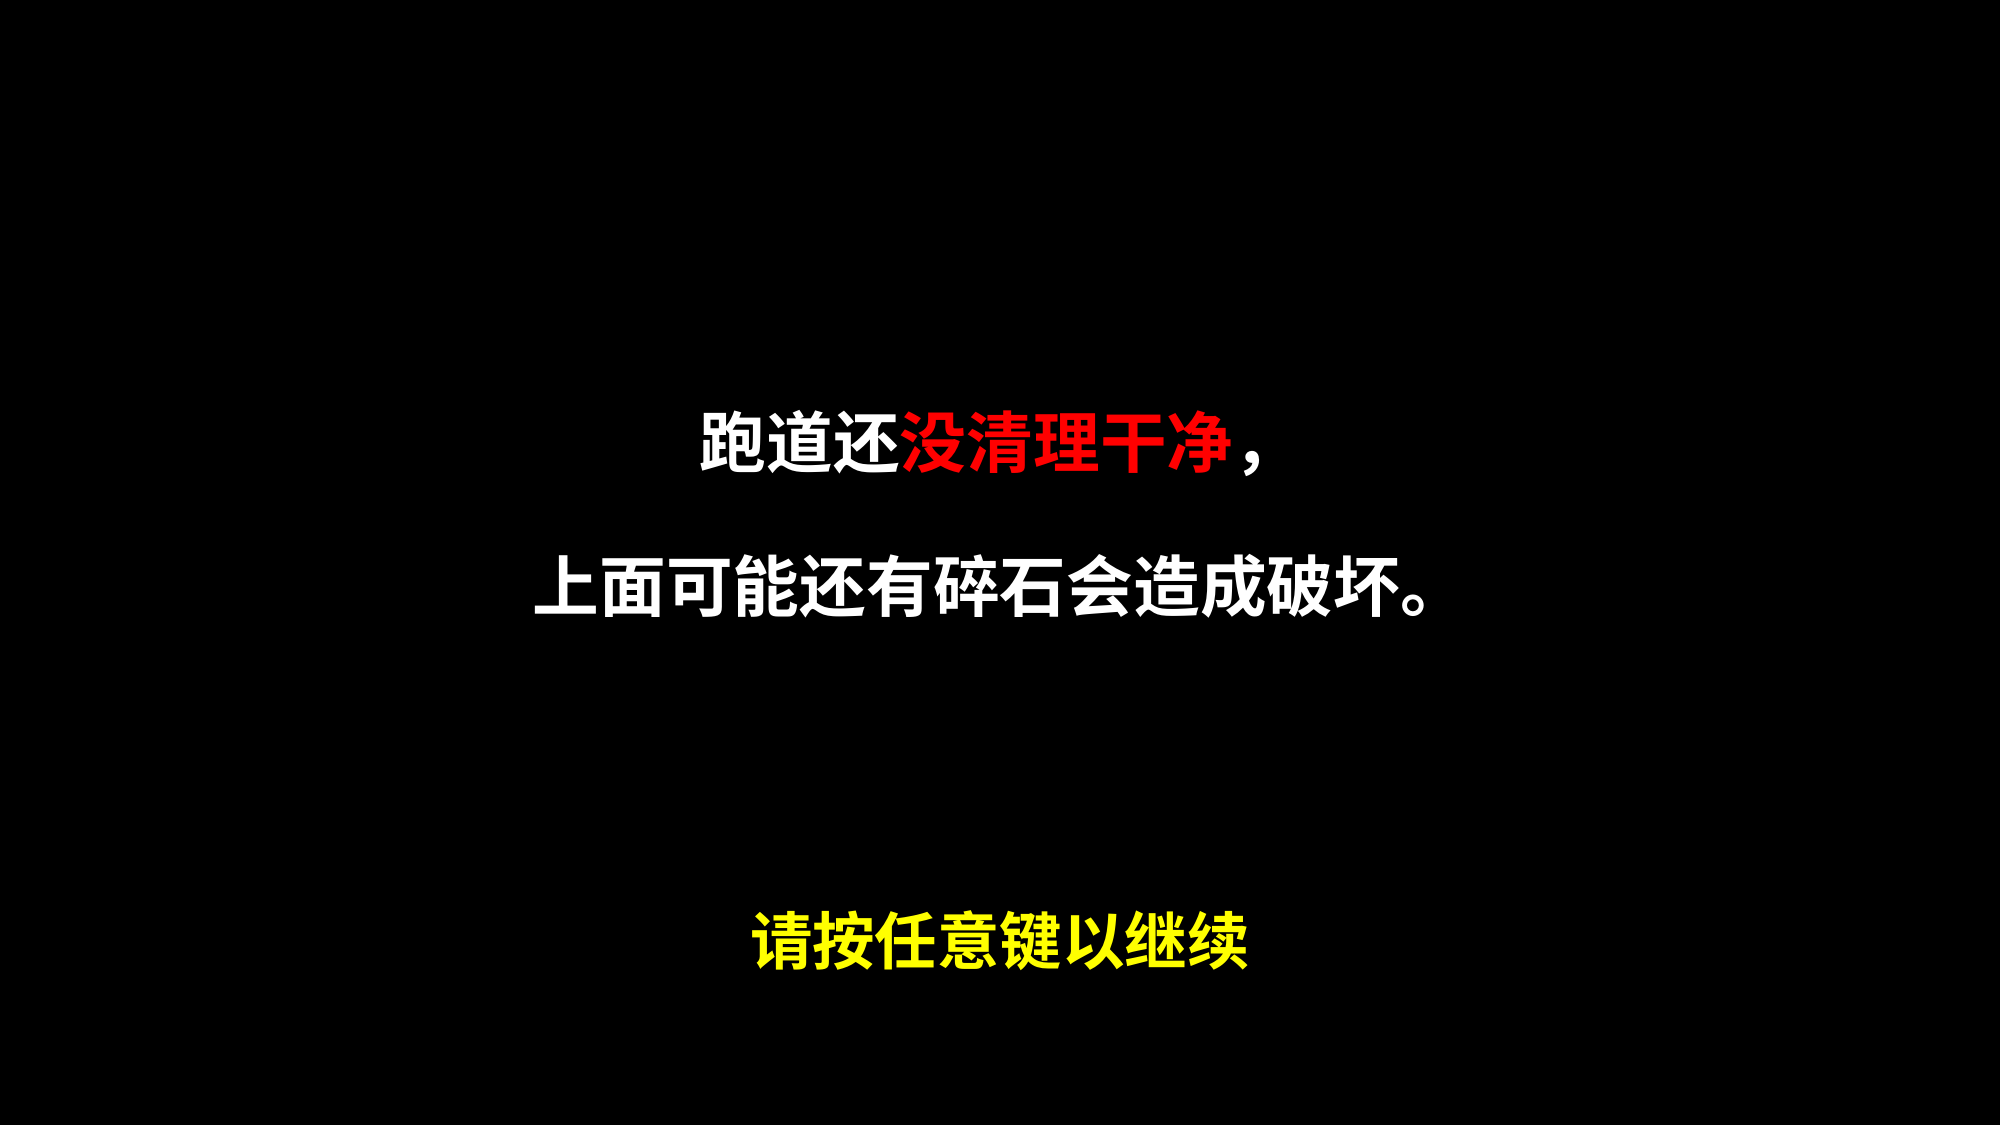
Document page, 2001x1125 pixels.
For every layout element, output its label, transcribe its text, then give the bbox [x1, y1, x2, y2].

title 跑道还没清理干净， 上面可能还有碎石会造成破坏。 [249, 111, 1750, 634]
text_box 请按任意键以继续 [500, 894, 1500, 984]
